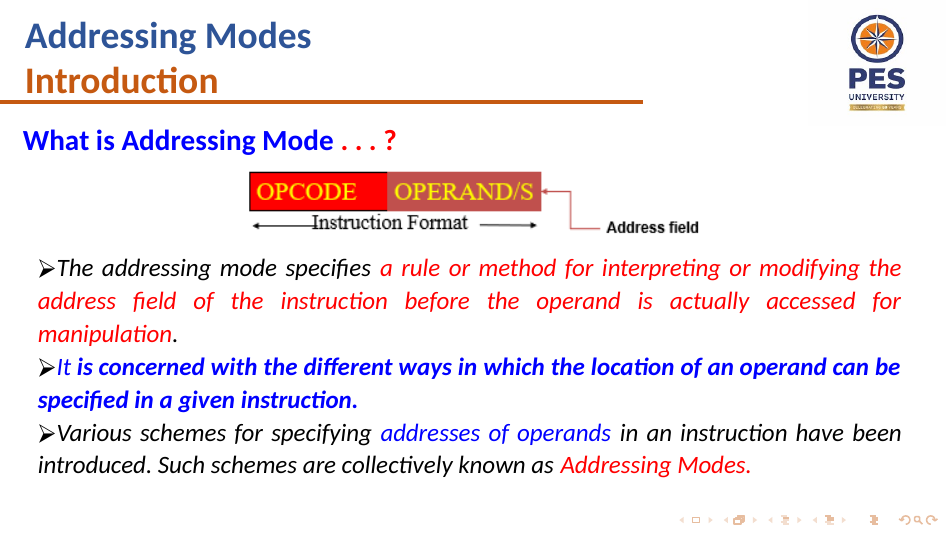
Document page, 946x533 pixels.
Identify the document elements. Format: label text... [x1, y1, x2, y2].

title Addressing Modes Introduction [22, 9, 850, 102]
picture [218, 163, 722, 242]
text_box What is Addressing Mode . . . ? [22, 121, 946, 157]
text_box The addressing mode specifies a rule or method for interpreting or modifying the address field of the instruction before the operand is actually accessed for manipulation. It is concerned with the different ways in which the location of an operand can be specified in a given instruction. Various schemes for specifying addresses of operands in an instruction have been introduced. Such schemes are collectively known as Addressing Modes. [22, 241, 918, 487]
picture [808, 0, 946, 121]
